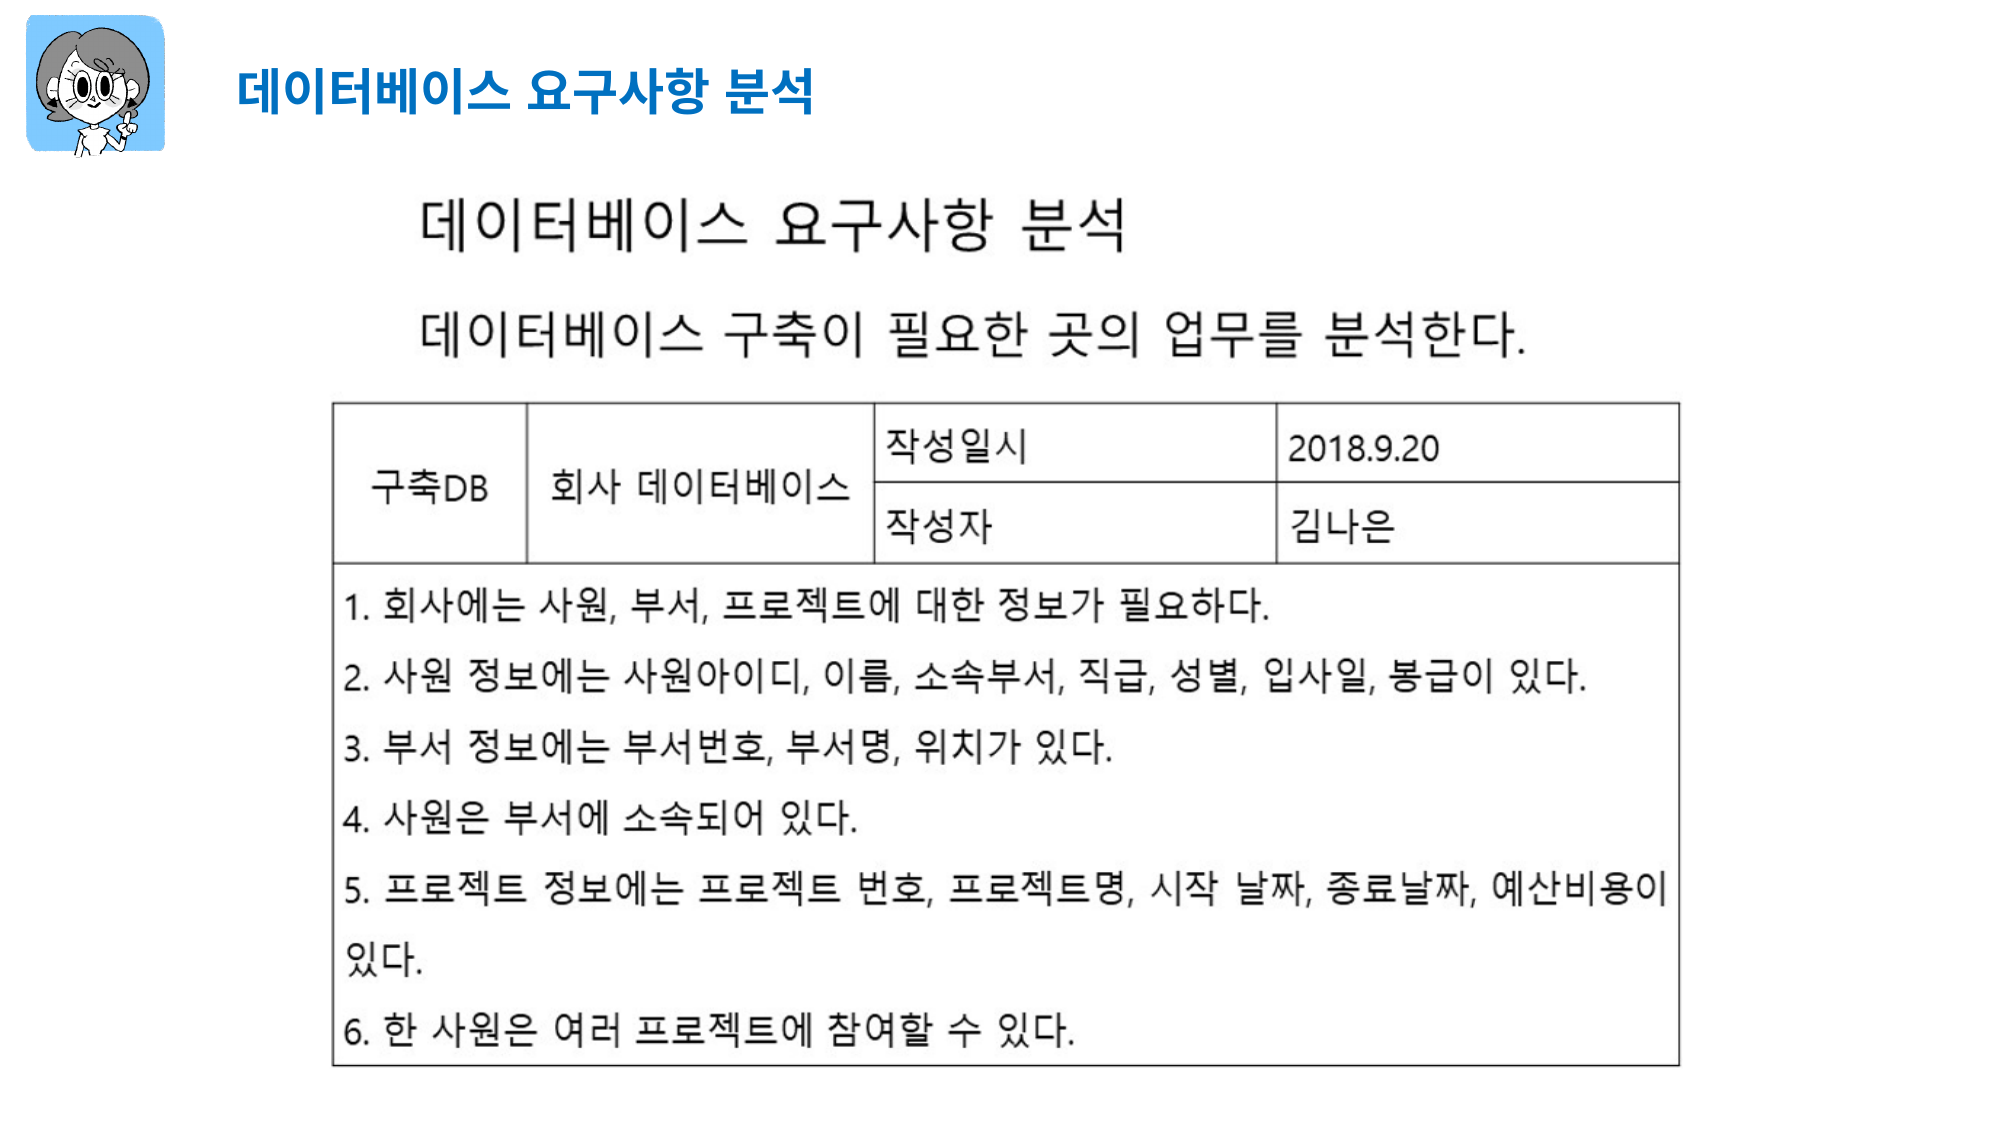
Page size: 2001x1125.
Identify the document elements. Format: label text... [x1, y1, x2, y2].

picture [0, 0, 182, 182]
picture [301, 143, 1699, 1087]
text_box 데이터베이스 요구사항 분석 [221, 53, 832, 129]
